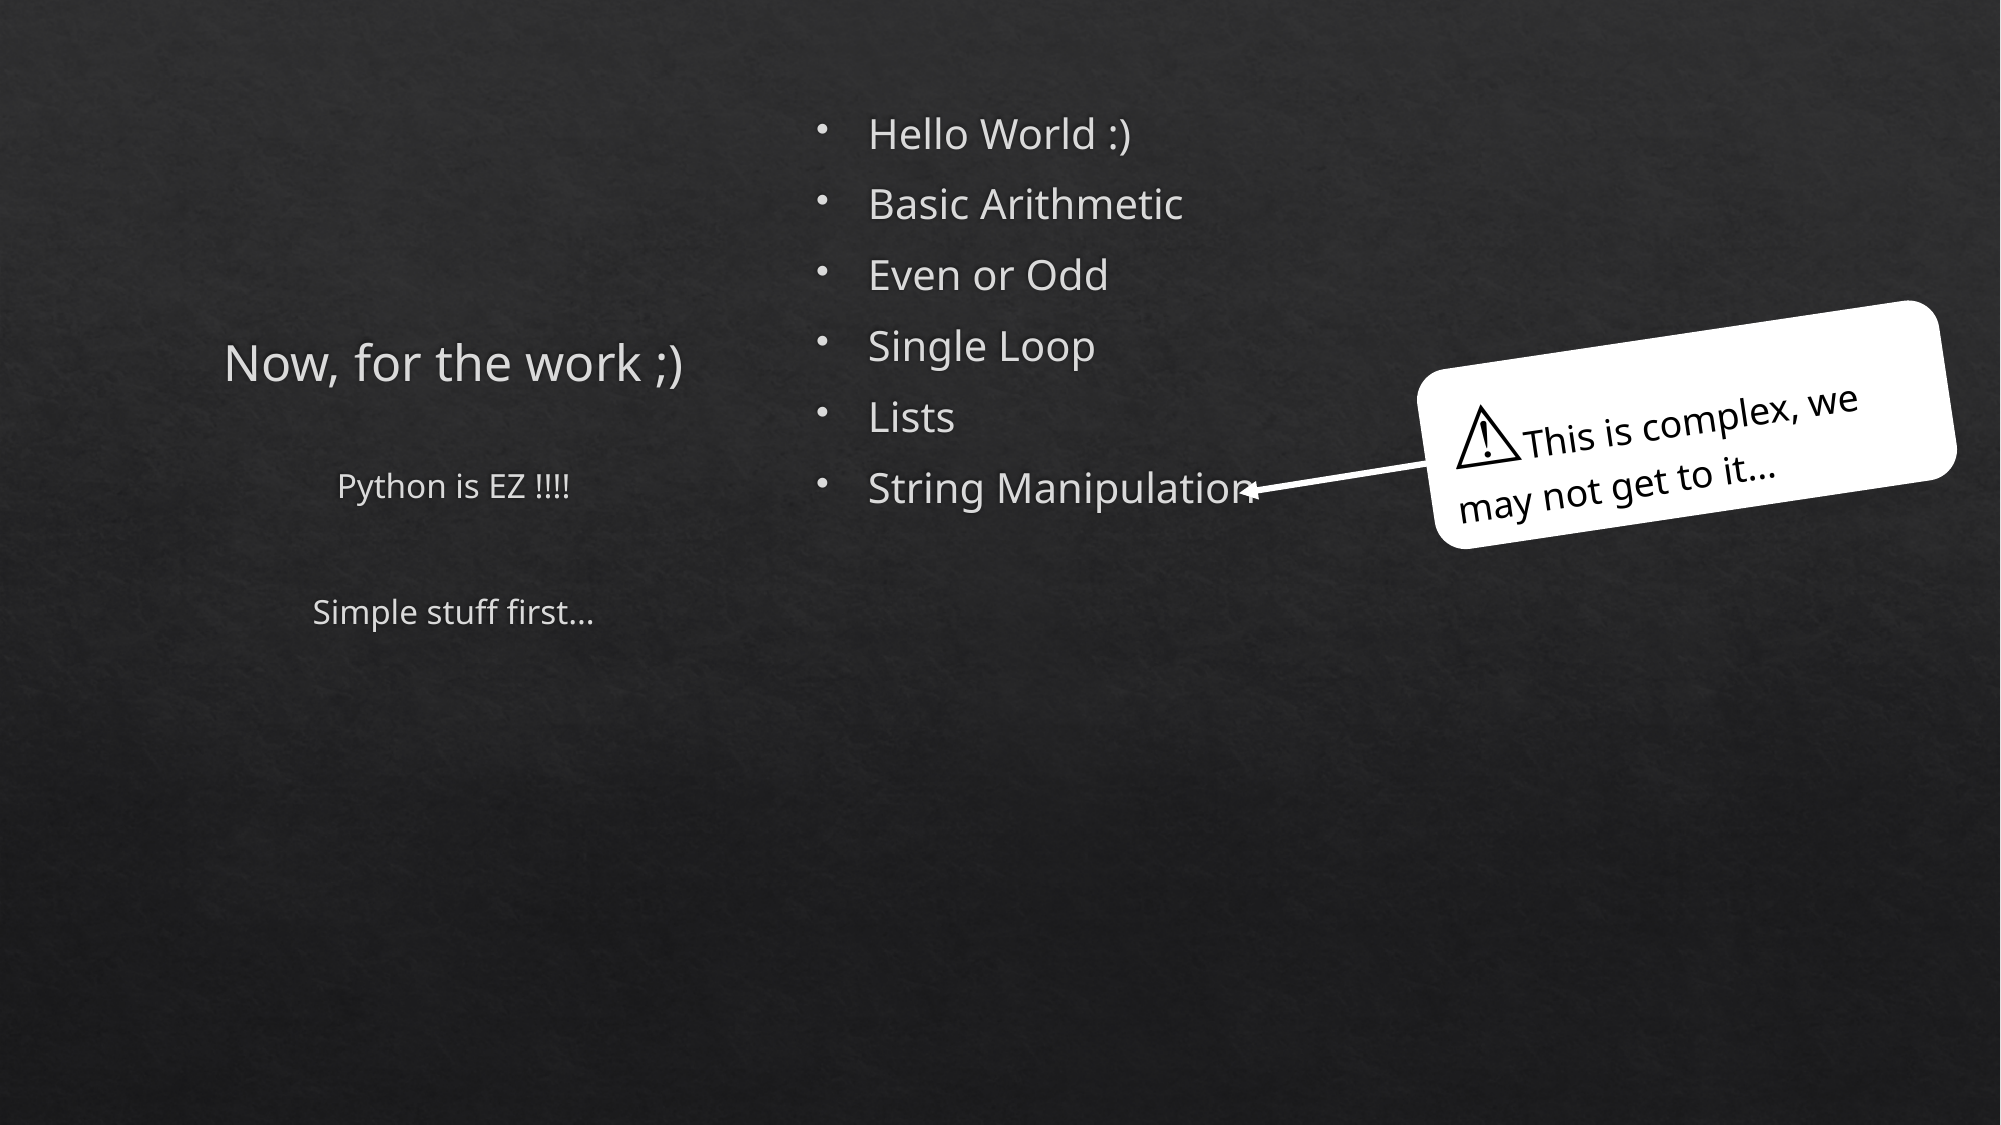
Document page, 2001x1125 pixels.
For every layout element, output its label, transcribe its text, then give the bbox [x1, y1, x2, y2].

text_box ⚠️This is complex, we may not get to it… [1417, 300, 1958, 550]
list Python is EZ !!!! [149, 398, 758, 521]
text_box Simple stuff first… [149, 525, 758, 689]
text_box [1238, 463, 1428, 494]
list Hello World :) Basic Arithmetic Even or Odd Single Loop Lists String Manipulation [796, 99, 1849, 950]
title Now, for the work ;) [149, 99, 758, 395]
